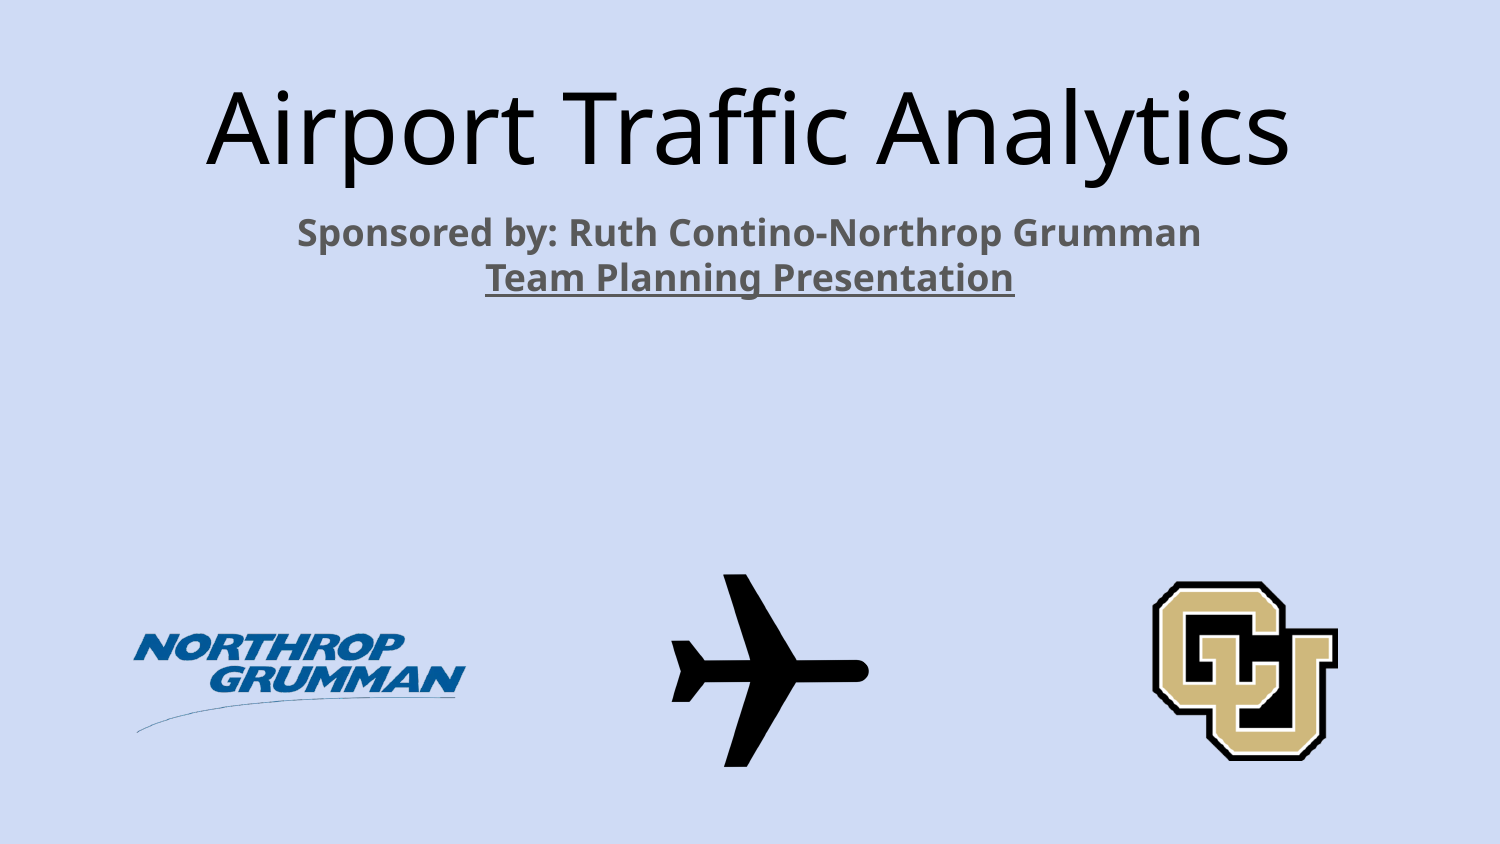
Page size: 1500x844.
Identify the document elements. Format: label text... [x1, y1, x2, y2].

picture [61, 537, 537, 805]
picture [1151, 581, 1338, 761]
picture [628, 549, 872, 793]
title Airport Traffic Analytics [51, 54, 1449, 193]
subtitle Sponsored by: Ruth Contino-Northrop Grumman Team Planning Presentation [51, 193, 1449, 262]
